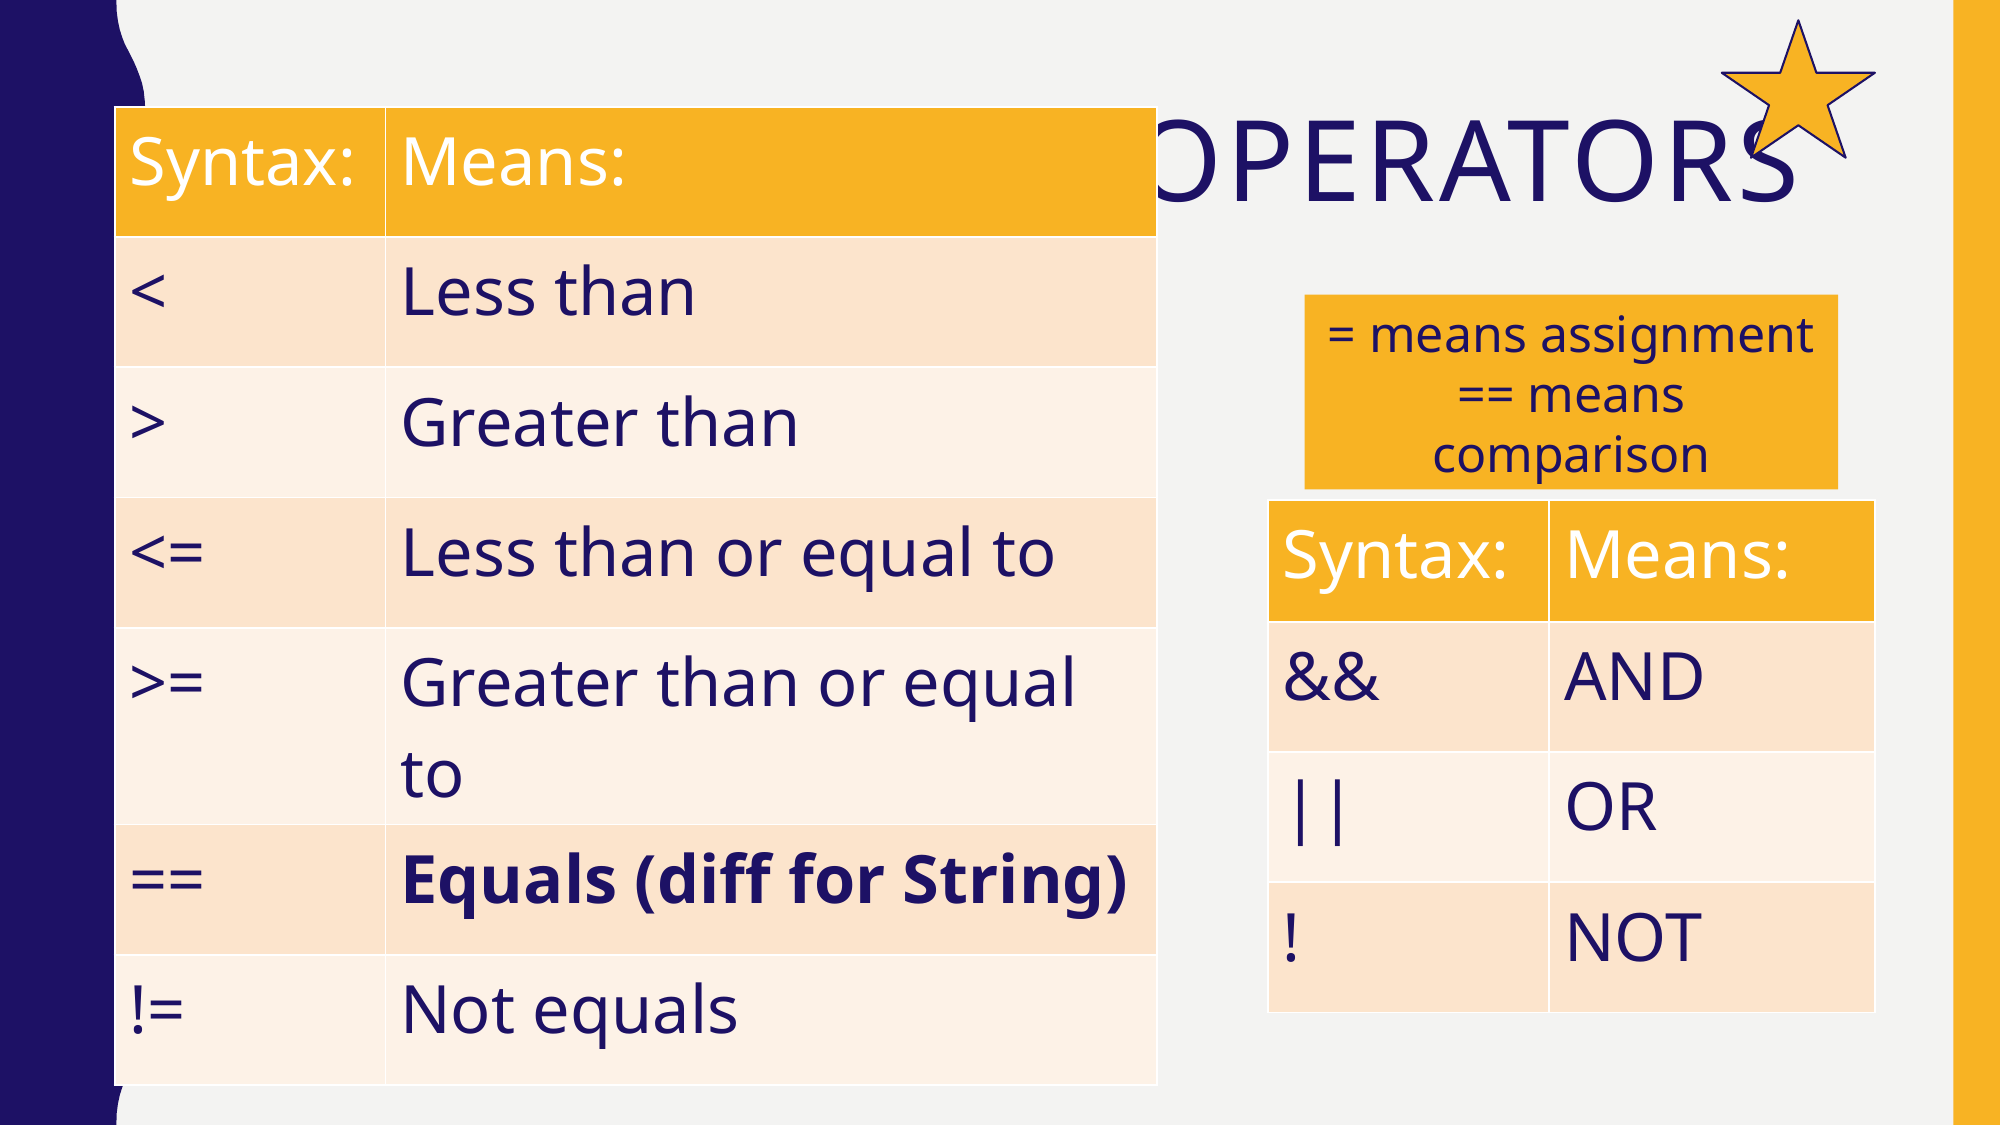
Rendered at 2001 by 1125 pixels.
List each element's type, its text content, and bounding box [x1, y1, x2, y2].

table_cell Less than or equal to [386, 498, 1156, 627]
table_cell <= [116, 498, 385, 627]
table_cell >= [116, 629, 385, 824]
text_box [1720, 19, 1876, 159]
table_cell ! [1269, 883, 1548, 1012]
table_cell Less than [386, 238, 1156, 366]
table_header Syntax: [1269, 501, 1548, 621]
table_cell Not equals [386, 956, 1156, 1084]
table_header Means: [386, 108, 1156, 236]
table_cell != [116, 956, 385, 1084]
text_box = means assignment == means comparison [1304, 294, 1839, 490]
table_cell Equals (diff for String) [386, 825, 1156, 954]
table_header Means: [1550, 501, 1874, 621]
table_header Syntax: [116, 108, 385, 236]
table_cell AND [1550, 623, 1874, 751]
title operators [1097, 97, 1839, 261]
table_cell && [1269, 623, 1548, 751]
table_cell < [116, 238, 385, 366]
table_cell || [1269, 753, 1548, 881]
table_cell > [116, 368, 385, 497]
table_cell Greater than or equal to [386, 629, 1156, 824]
table_cell OR [1550, 753, 1874, 881]
table_cell == [116, 825, 385, 954]
table_cell Greater than [386, 368, 1156, 497]
table_cell NOT [1550, 883, 1874, 1012]
